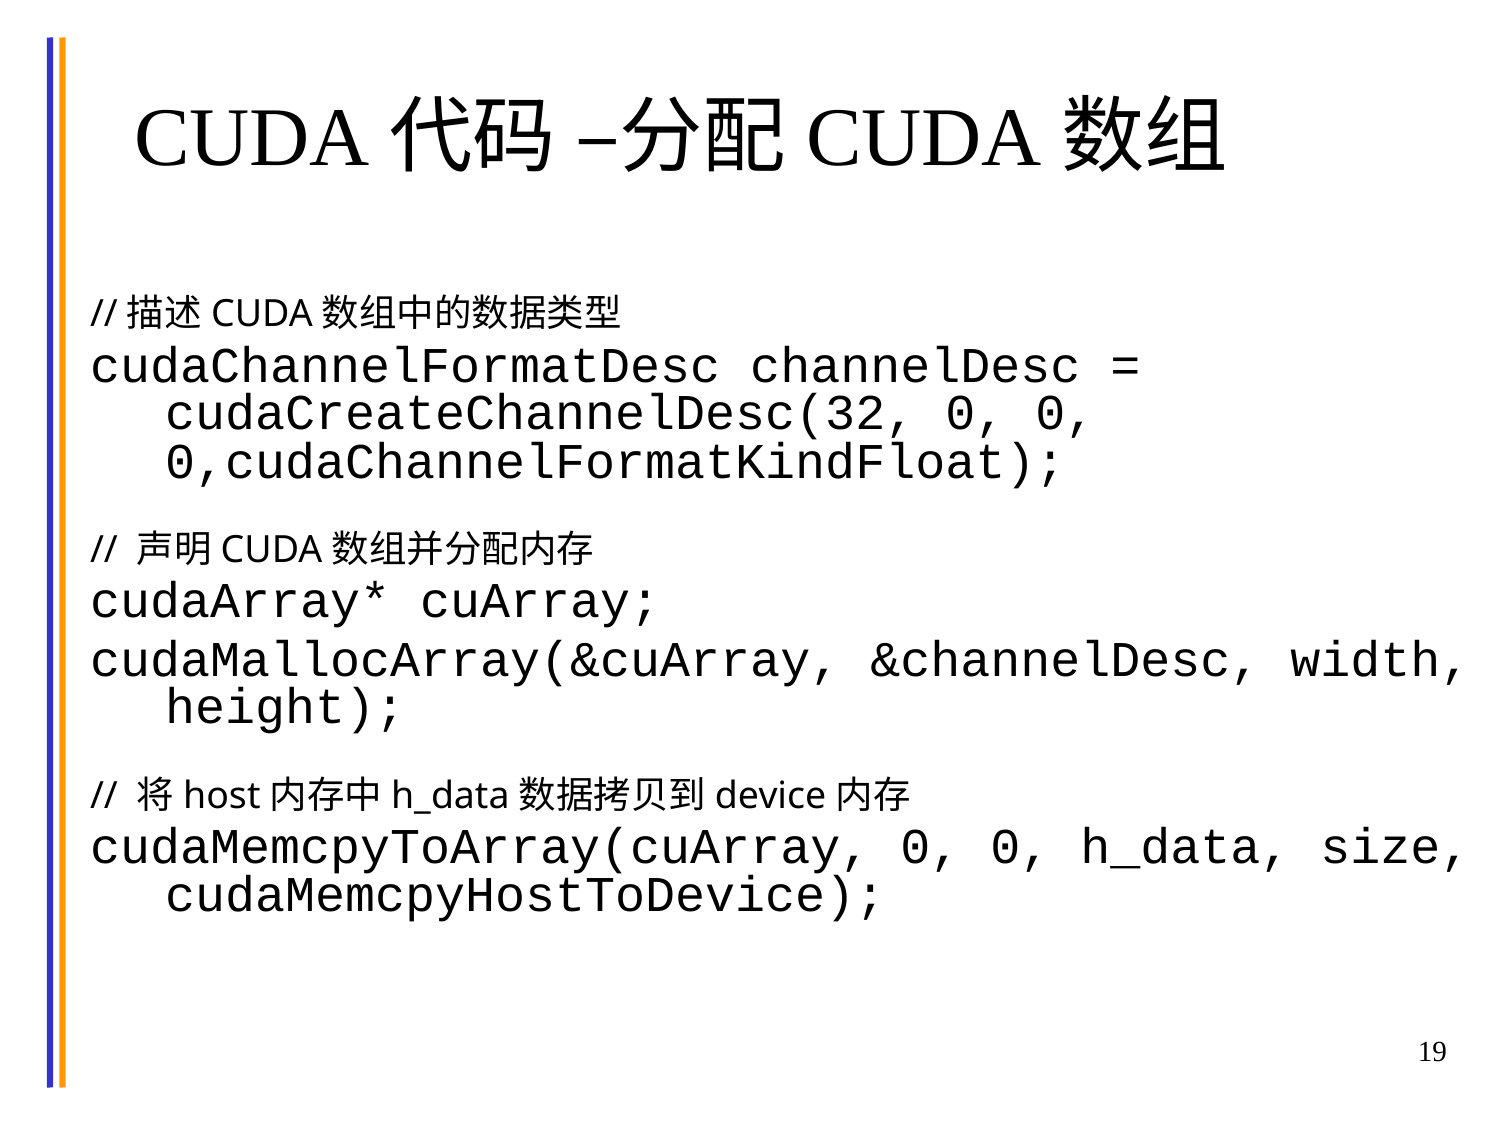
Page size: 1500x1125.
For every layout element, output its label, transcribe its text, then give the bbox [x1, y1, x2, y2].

title CUDA代码 –分配CUDA数组 [74, 44, 1288, 221]
list //描述CUDA数组中的数据类型 cudaChannelFormatDesc channelDesc = cudaCreateChannelDesc(32, 0, 0, 0,cudaChannelFormatKindFloat); // 声明CUDA数组并分配内存 cudaArray* cuArray; cudaMallocArray(&cuArray, &channelDesc, width, height); // 将host内存中h_data数据拷贝到device内存 cudaMemcpyToArray(cuArray, 0, 0, h_data, size, cudaMemcpyHostToDevice); [74, 290, 1500, 1125]
